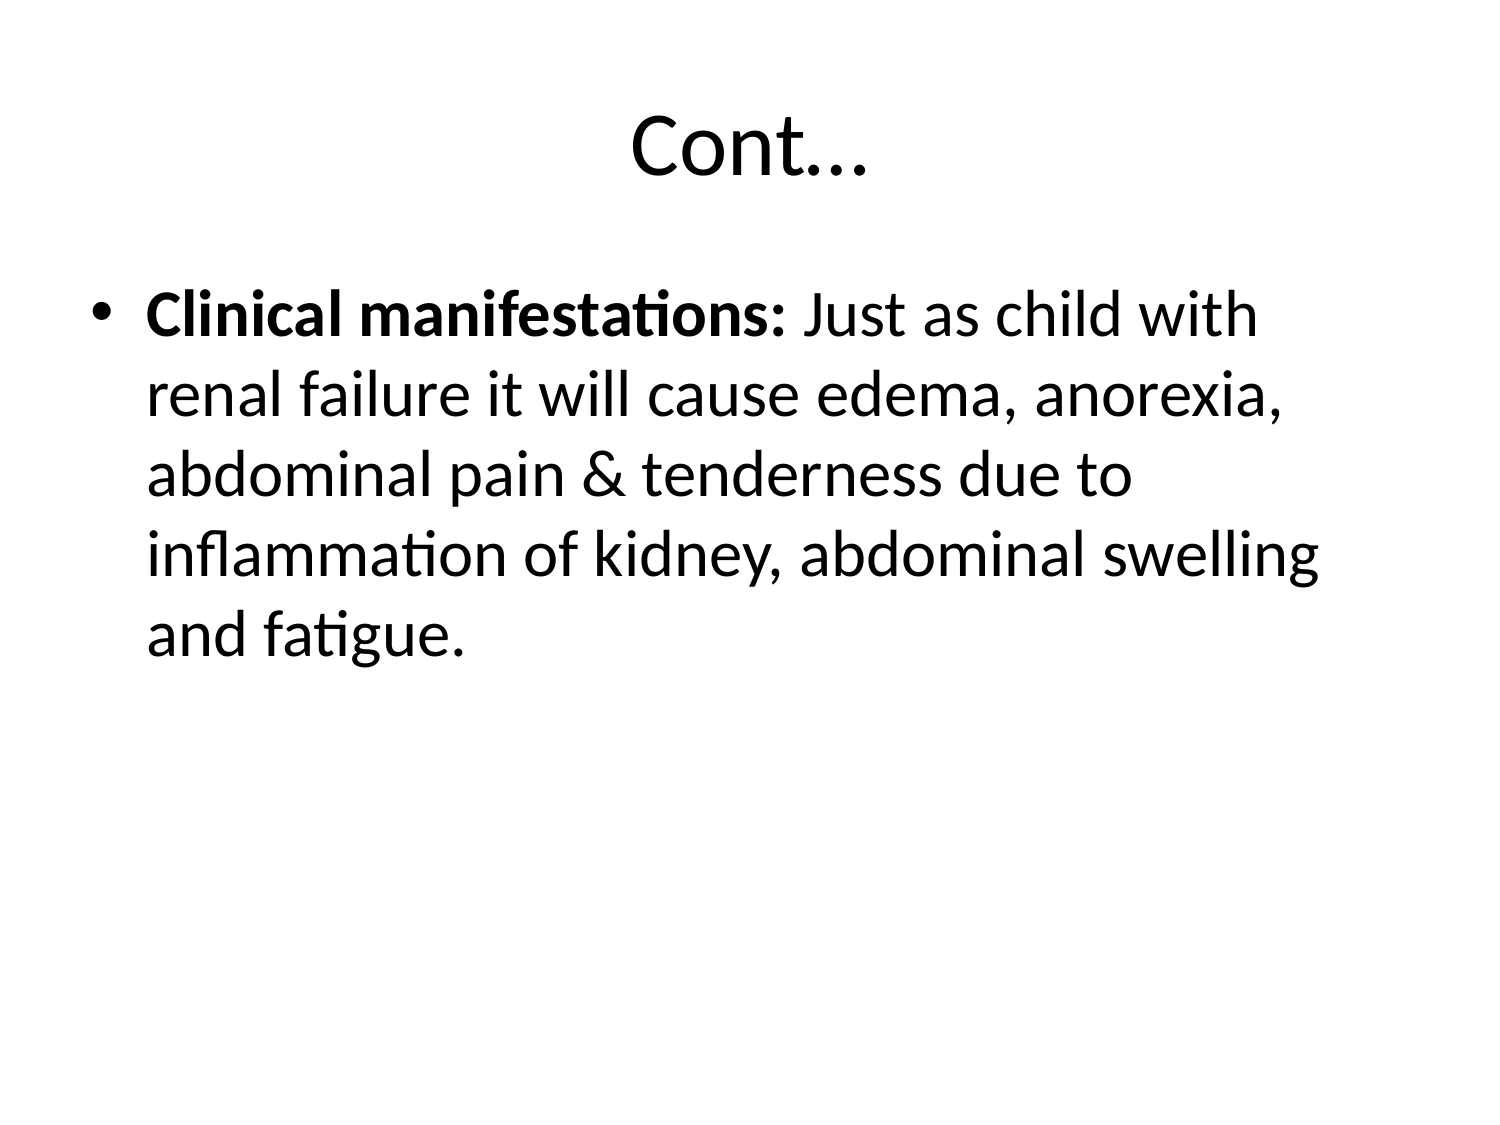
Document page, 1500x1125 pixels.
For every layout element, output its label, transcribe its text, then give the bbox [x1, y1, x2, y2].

list Clinical manifestations: Just as child with renal failure it will cause edema, anorexia, abdominal pain & tenderness due to inflammation of kidney, abdominal swelling and fatigue. [75, 262, 1425, 1005]
title Cont… [75, 45, 1425, 233]
